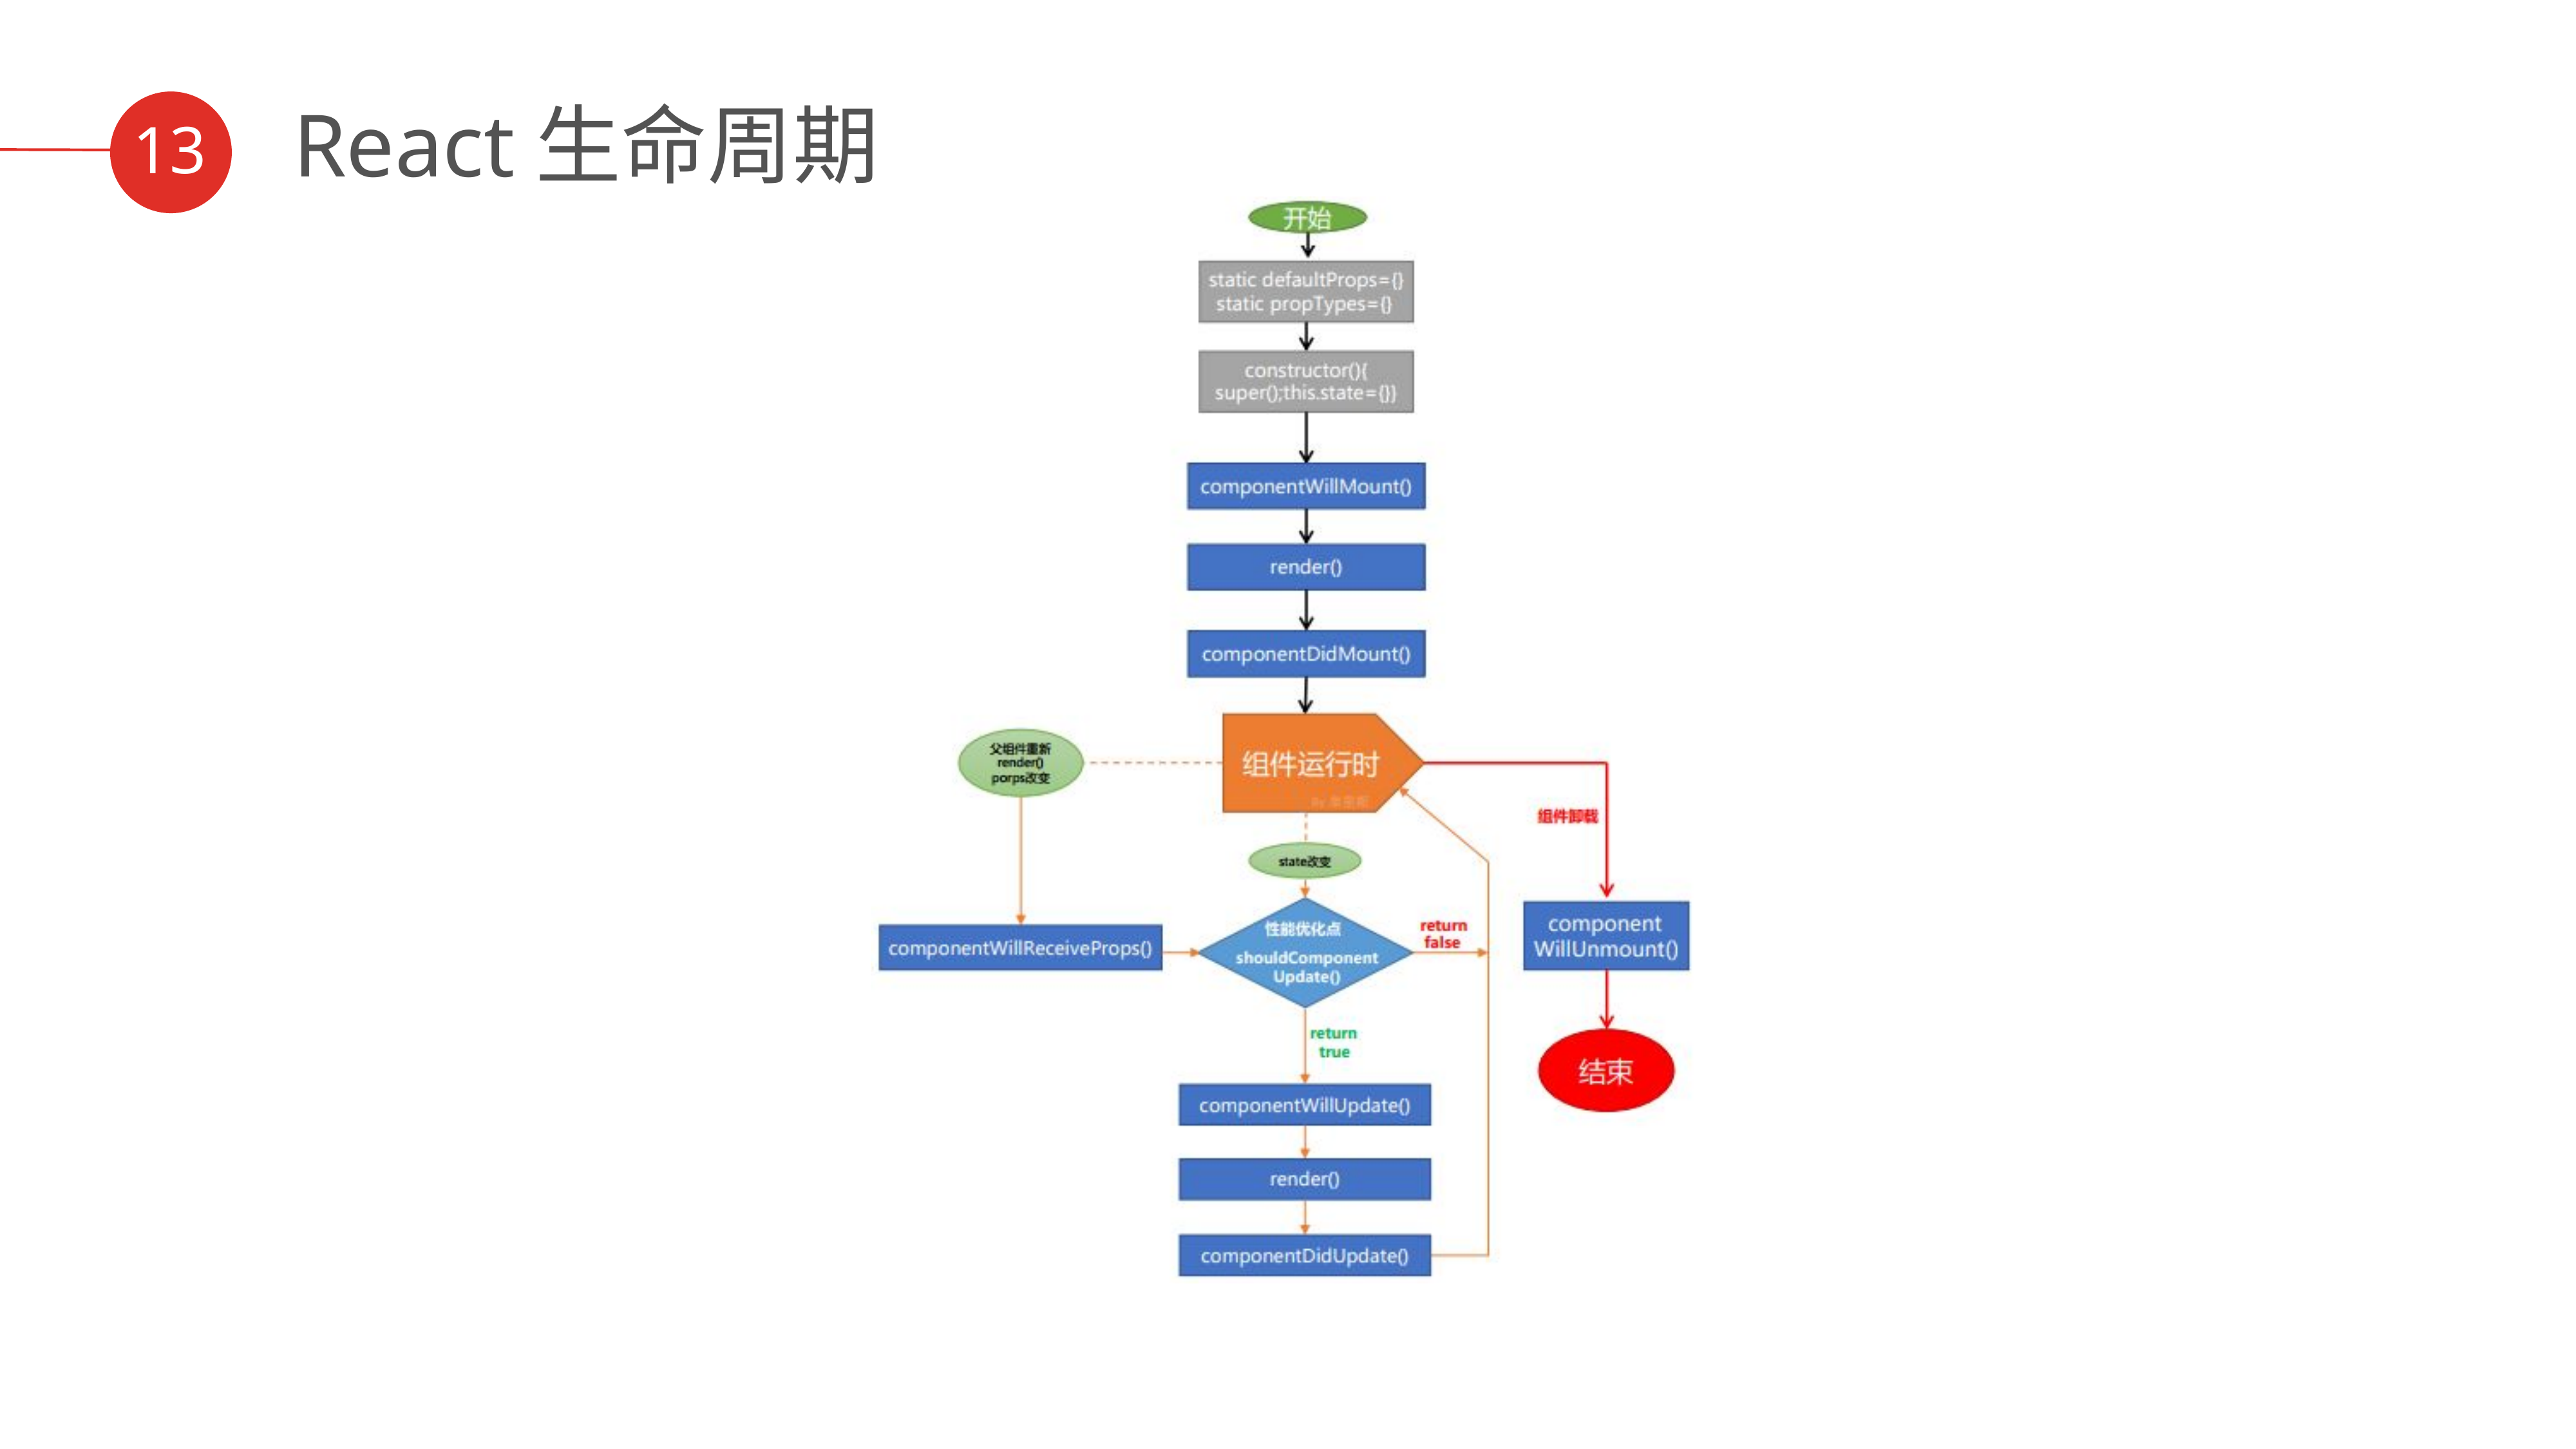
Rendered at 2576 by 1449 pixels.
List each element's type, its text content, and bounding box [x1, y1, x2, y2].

picture [871, 196, 1705, 1283]
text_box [0, 91, 232, 214]
text_box React生命周期 [267, 65, 2465, 220]
